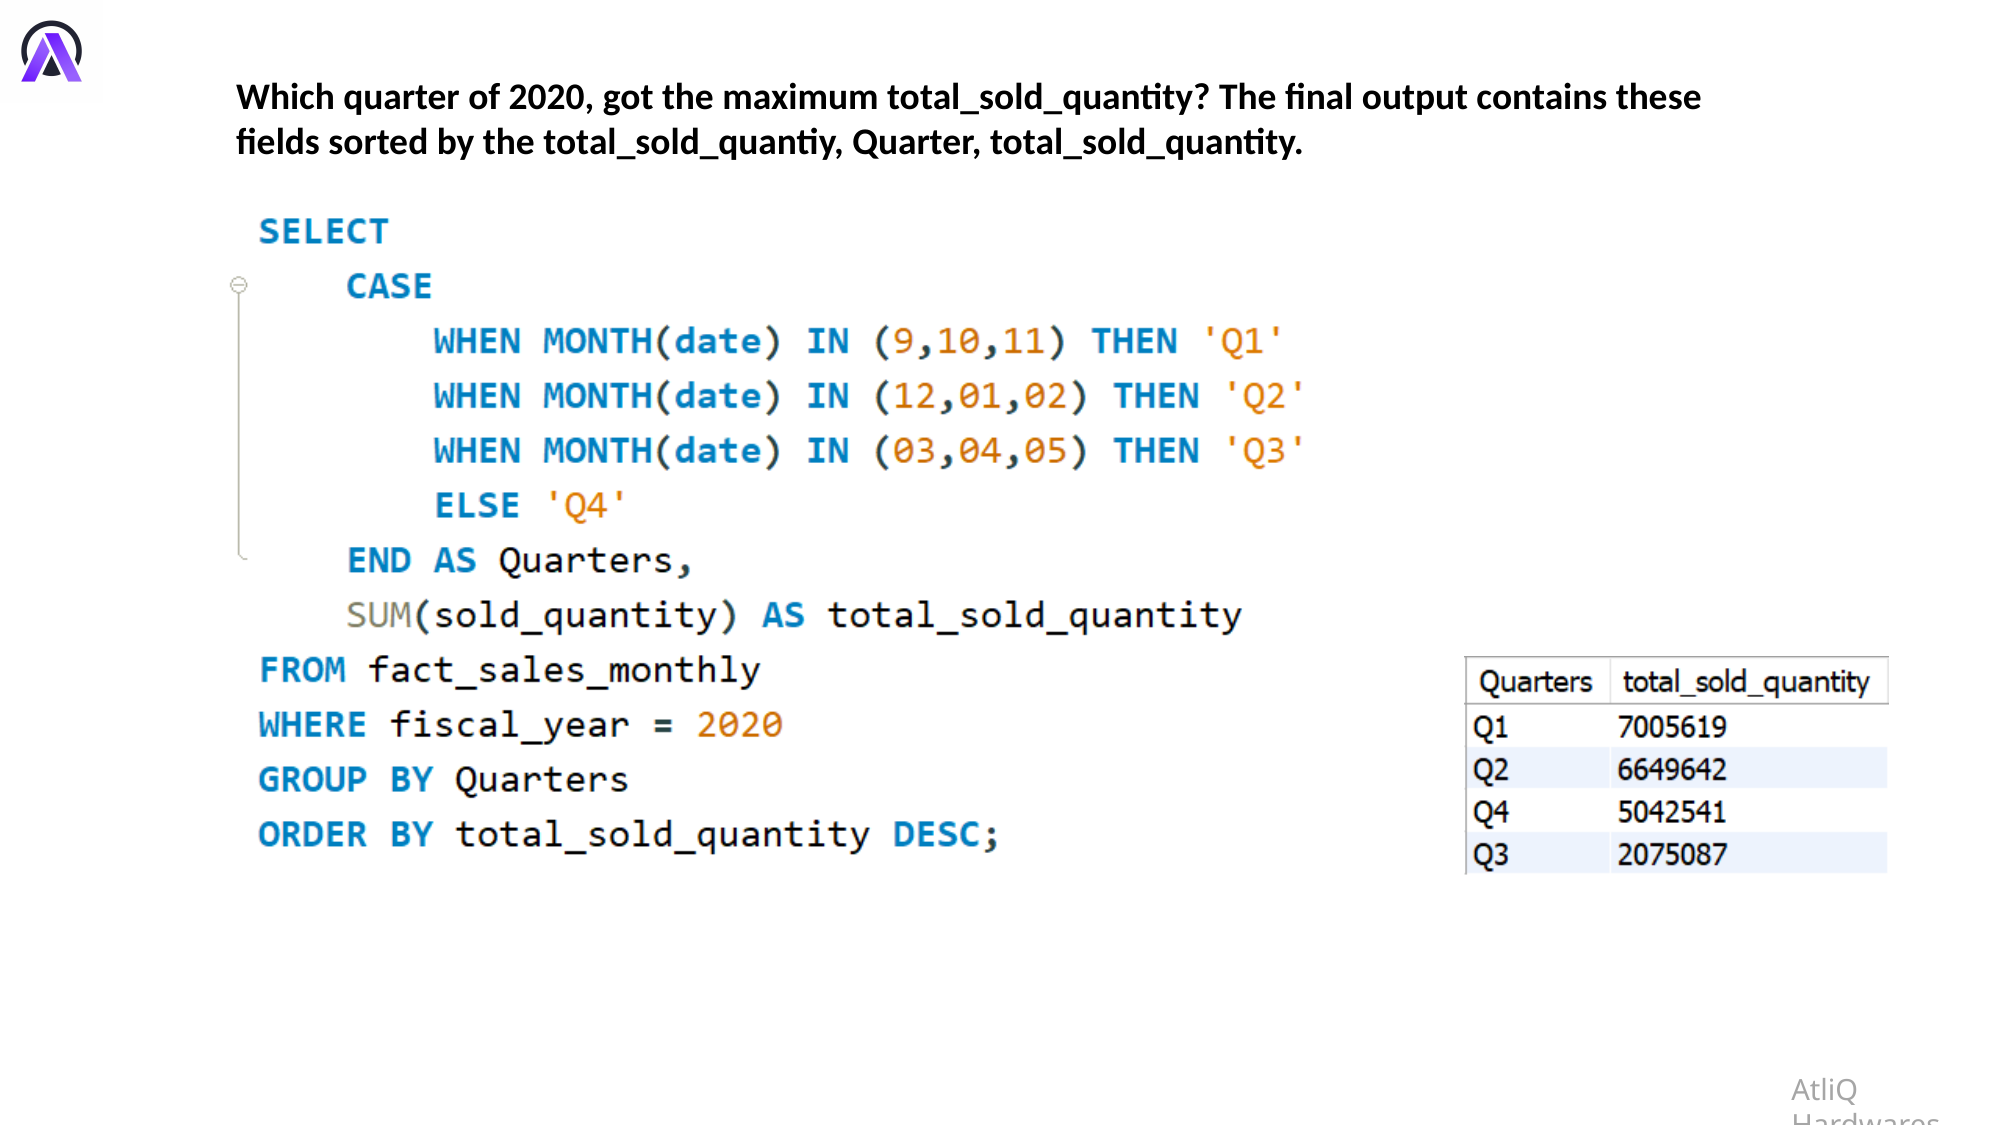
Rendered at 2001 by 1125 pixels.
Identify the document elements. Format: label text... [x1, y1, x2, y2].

picture [0, 0, 103, 103]
picture [221, 203, 1317, 878]
text_box Which quarter of 2020, got the maximum total_sold_quantity? The final output contains these fields sorted by the total_sold_quantiy, Quarter, total_sold_quantity. [221, 64, 1762, 260]
text_box AtliQ Hardwares [1776, 1064, 2000, 1125]
picture [1464, 656, 1889, 878]
